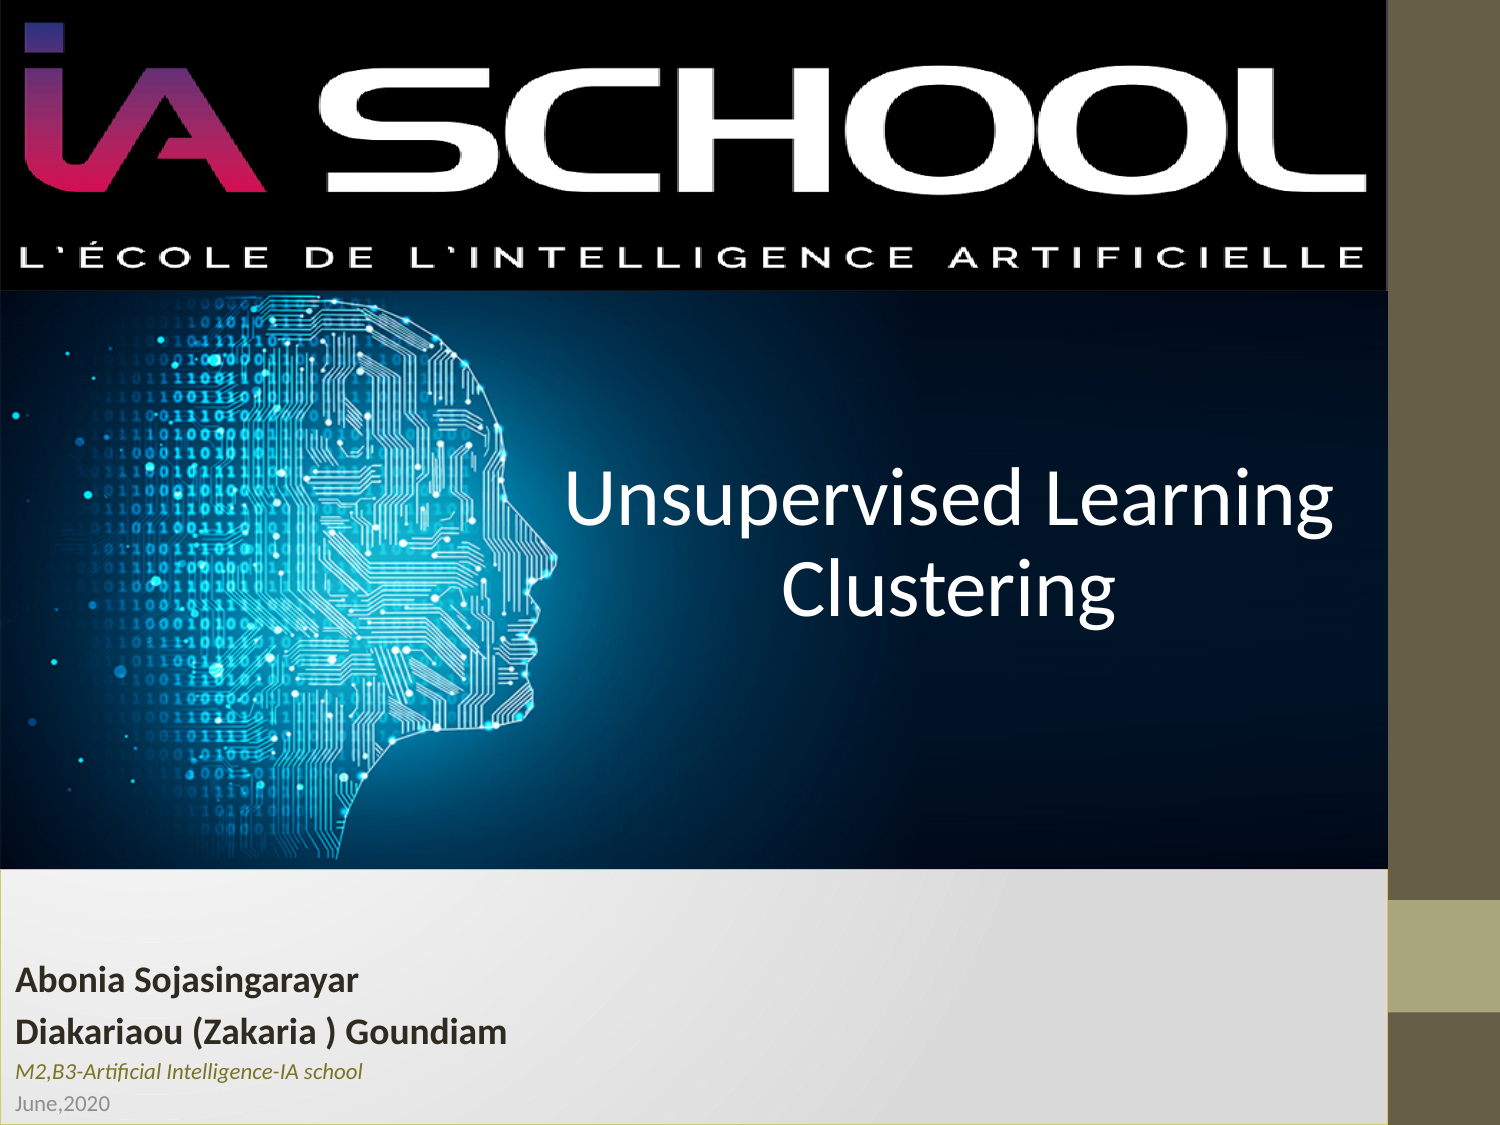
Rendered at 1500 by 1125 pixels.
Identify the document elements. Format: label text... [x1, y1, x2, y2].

picture [0, 0, 1389, 871]
subtitle Abonia Sojasingarayar Diakariaou (Zakaria ) Goundiam M2,B3-Artificial Intelligence-IA school June,2020 [0, 874, 1388, 1125]
text_box Unsupervised Learning Clustering [1400, 450, 1409, 726]
